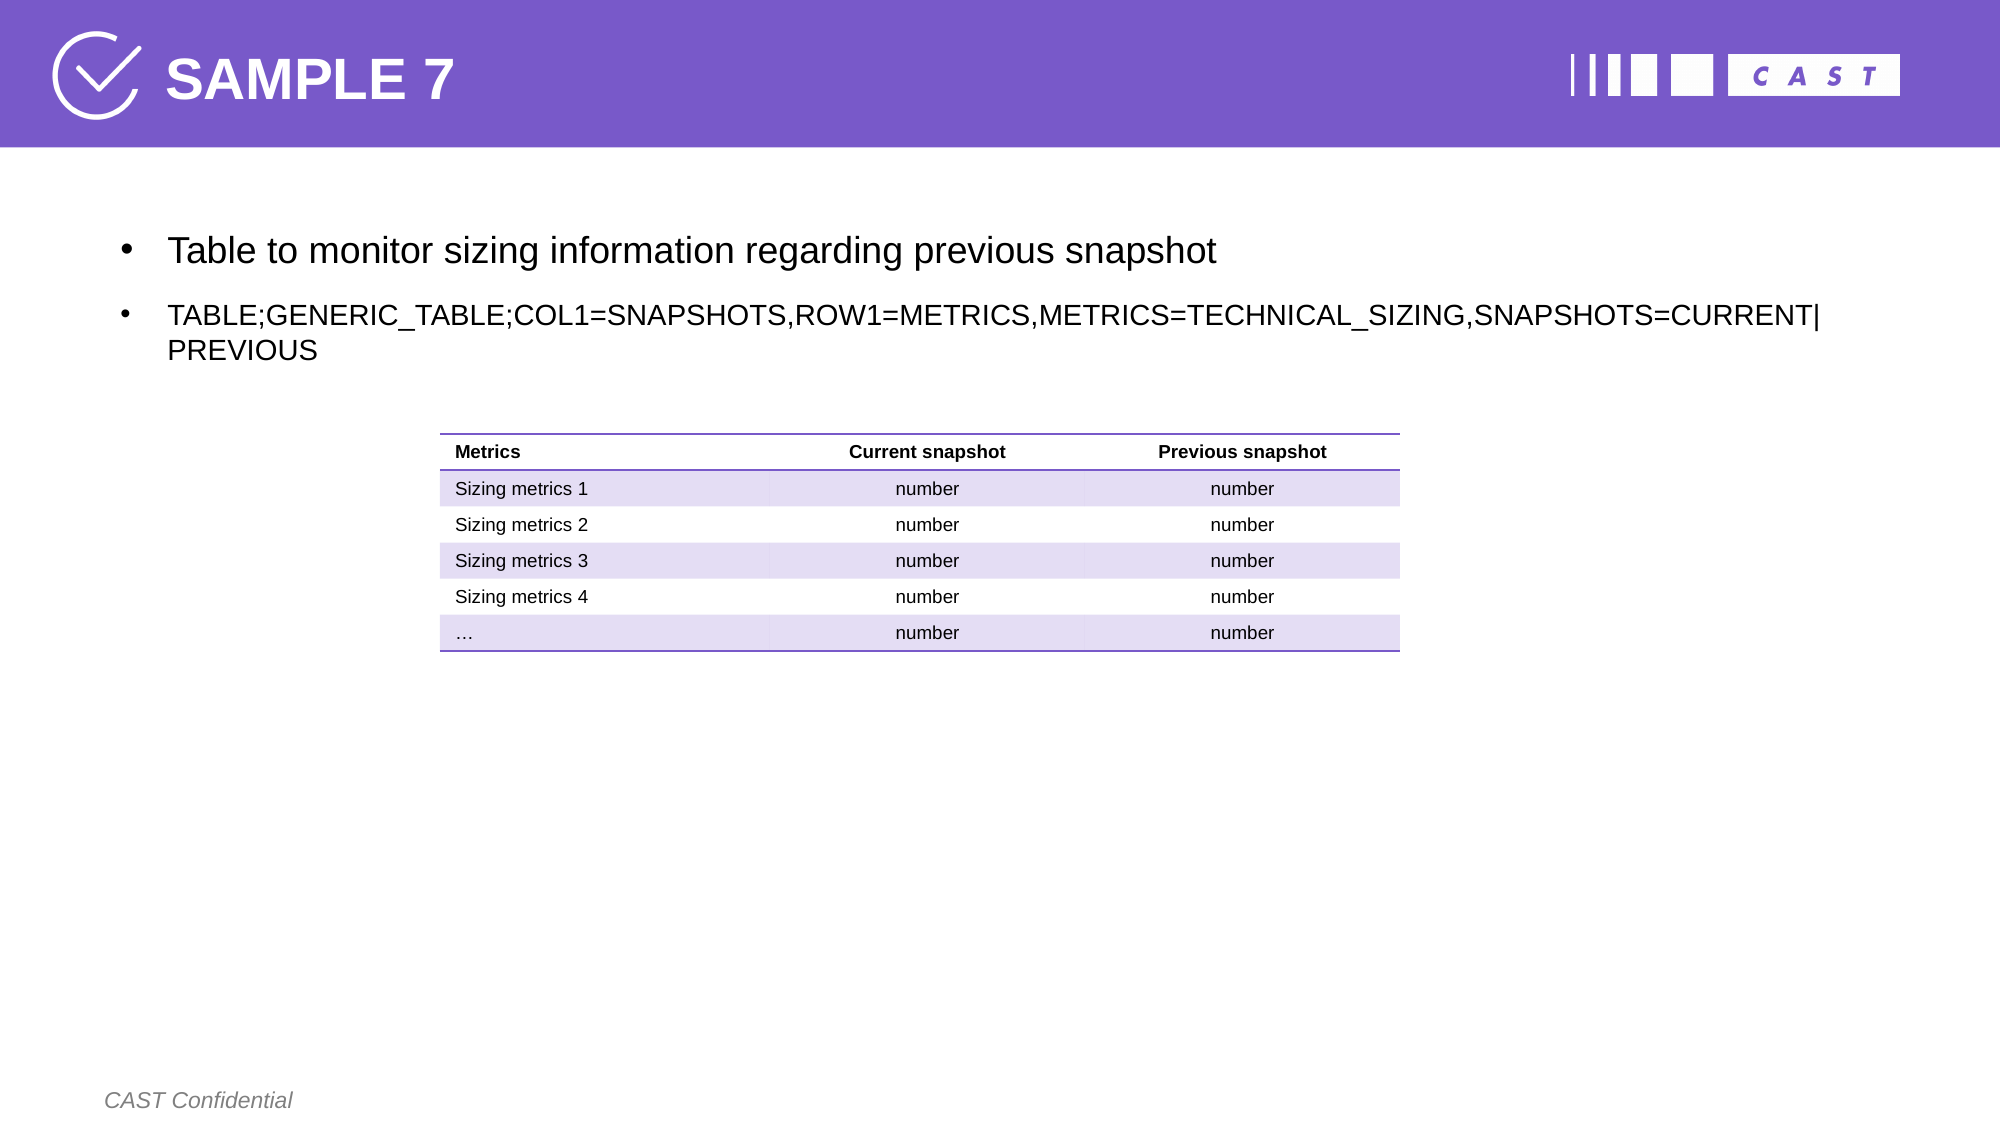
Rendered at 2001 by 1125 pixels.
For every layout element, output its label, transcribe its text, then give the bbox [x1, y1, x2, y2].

table_header Metrics [440, 435, 770, 469]
picture [1875, 54, 1900, 96]
table_cell number [770, 471, 1085, 506]
table_cell number [1085, 506, 1400, 543]
table_cell number [1085, 579, 1400, 615]
table_cell number [770, 579, 1085, 615]
table_cell Sizing metrics 1 [440, 471, 770, 506]
picture [42, 20, 150, 129]
table_header Previous snapshot [1085, 435, 1400, 469]
table_cell number [770, 543, 1085, 579]
table_cell number [770, 615, 1085, 650]
table_cell number [770, 506, 1085, 543]
table_cell number [1085, 543, 1400, 579]
table_cell … [440, 615, 770, 650]
table_cell number [1085, 471, 1400, 506]
title SAMPLE 7 [150, 42, 1875, 108]
table_cell Sizing metrics 4 [440, 579, 770, 615]
table_header Current snapshot [770, 435, 1085, 469]
table_cell Sizing metrics 2 [440, 506, 770, 543]
list Table to monitor sizing information regarding previous snapshot TABLE;GENERIC_TABLE;COL1=SNAPSHOTS,ROW1=METRICS,METRICS=TECHNICAL_SIZING,SNAPSHOTS=CURRENT|PREVIOUS [105, 218, 1900, 933]
table_cell number [1085, 615, 1400, 650]
table_cell Sizing metrics 3 [440, 543, 770, 579]
